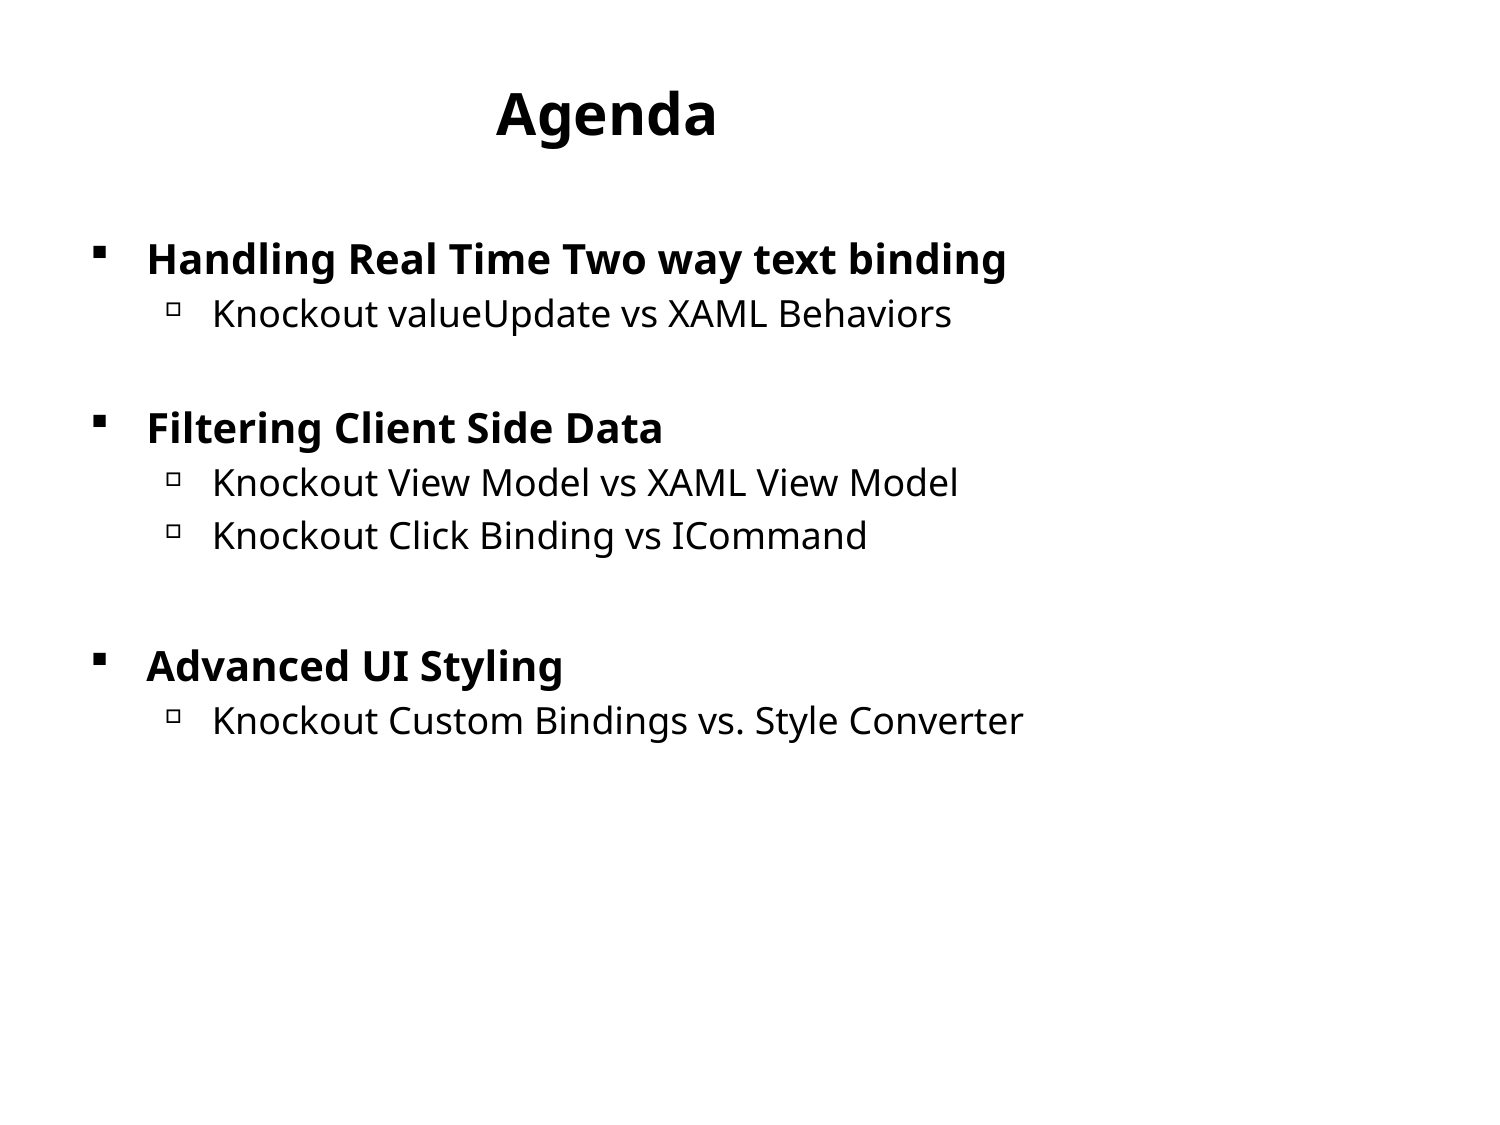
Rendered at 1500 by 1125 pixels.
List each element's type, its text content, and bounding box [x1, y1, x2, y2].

title Agenda [74, 49, 1426, 176]
list Handling Real Time Two way text binding Knockout valueUpdate vs XAML Behaviors Filtering Client Side Data Knockout View Model vs XAML View Model Knockout Click Binding vs ICommand Advanced UI Styling Knockout Custom Bindings vs. Style Converter [74, 224, 1426, 963]
